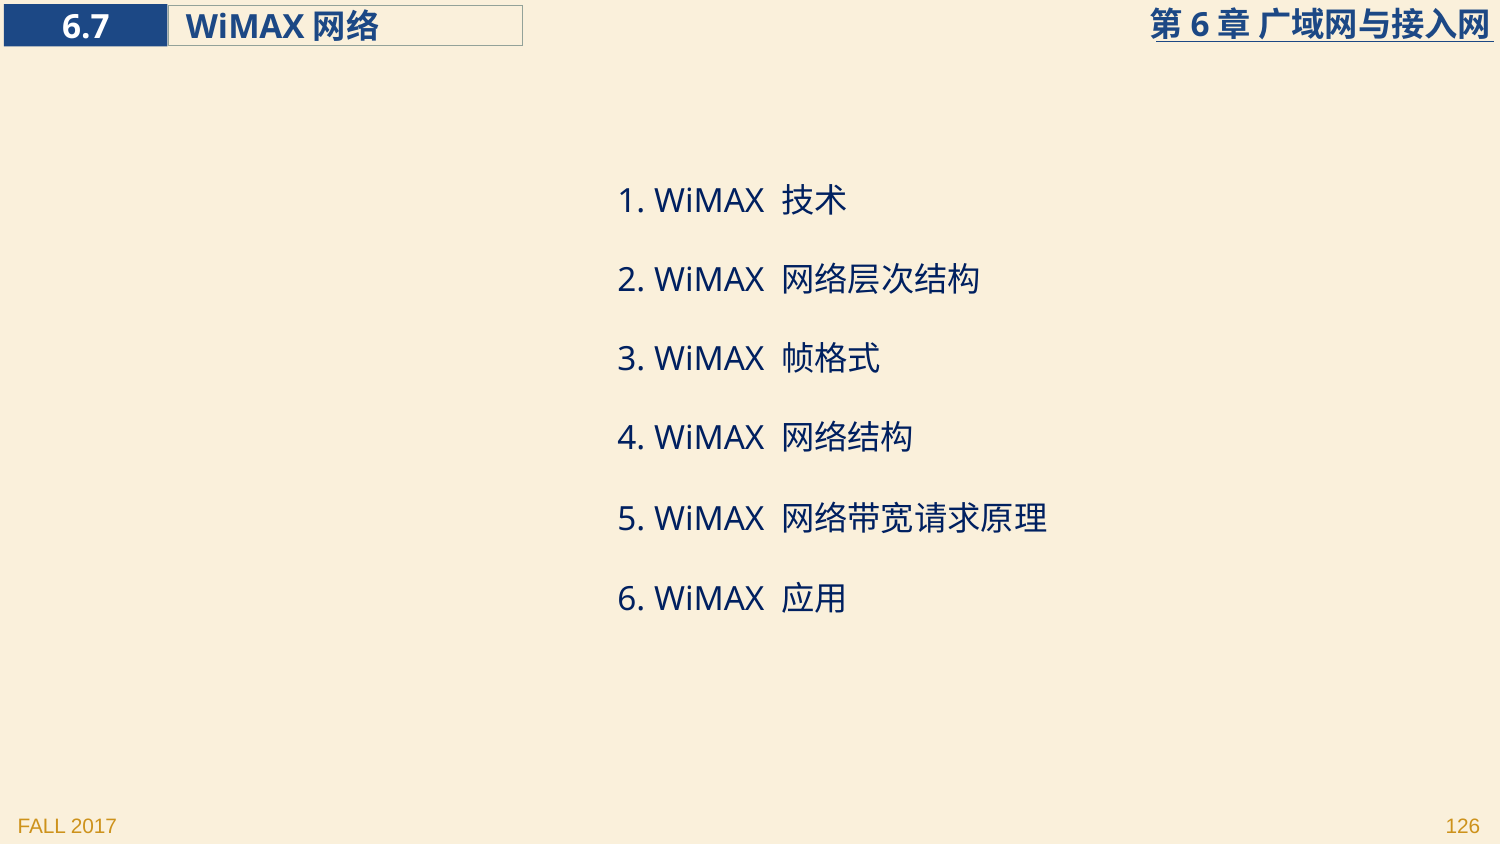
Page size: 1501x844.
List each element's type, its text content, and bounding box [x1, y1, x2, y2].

text_box 2. WiMAX 网络层次结构 [602, 250, 1110, 306]
text_box 3. WiMAX 帧格式 [602, 330, 1110, 385]
text_box 4. WiMAX 网络结构 [602, 409, 1110, 464]
text_box 5. WiMAX 网络带宽请求原理 [602, 489, 1110, 544]
text_box 1. WiMAX 技术 [602, 171, 1110, 227]
text_box 6. WiMAX 应用 [602, 569, 1110, 625]
